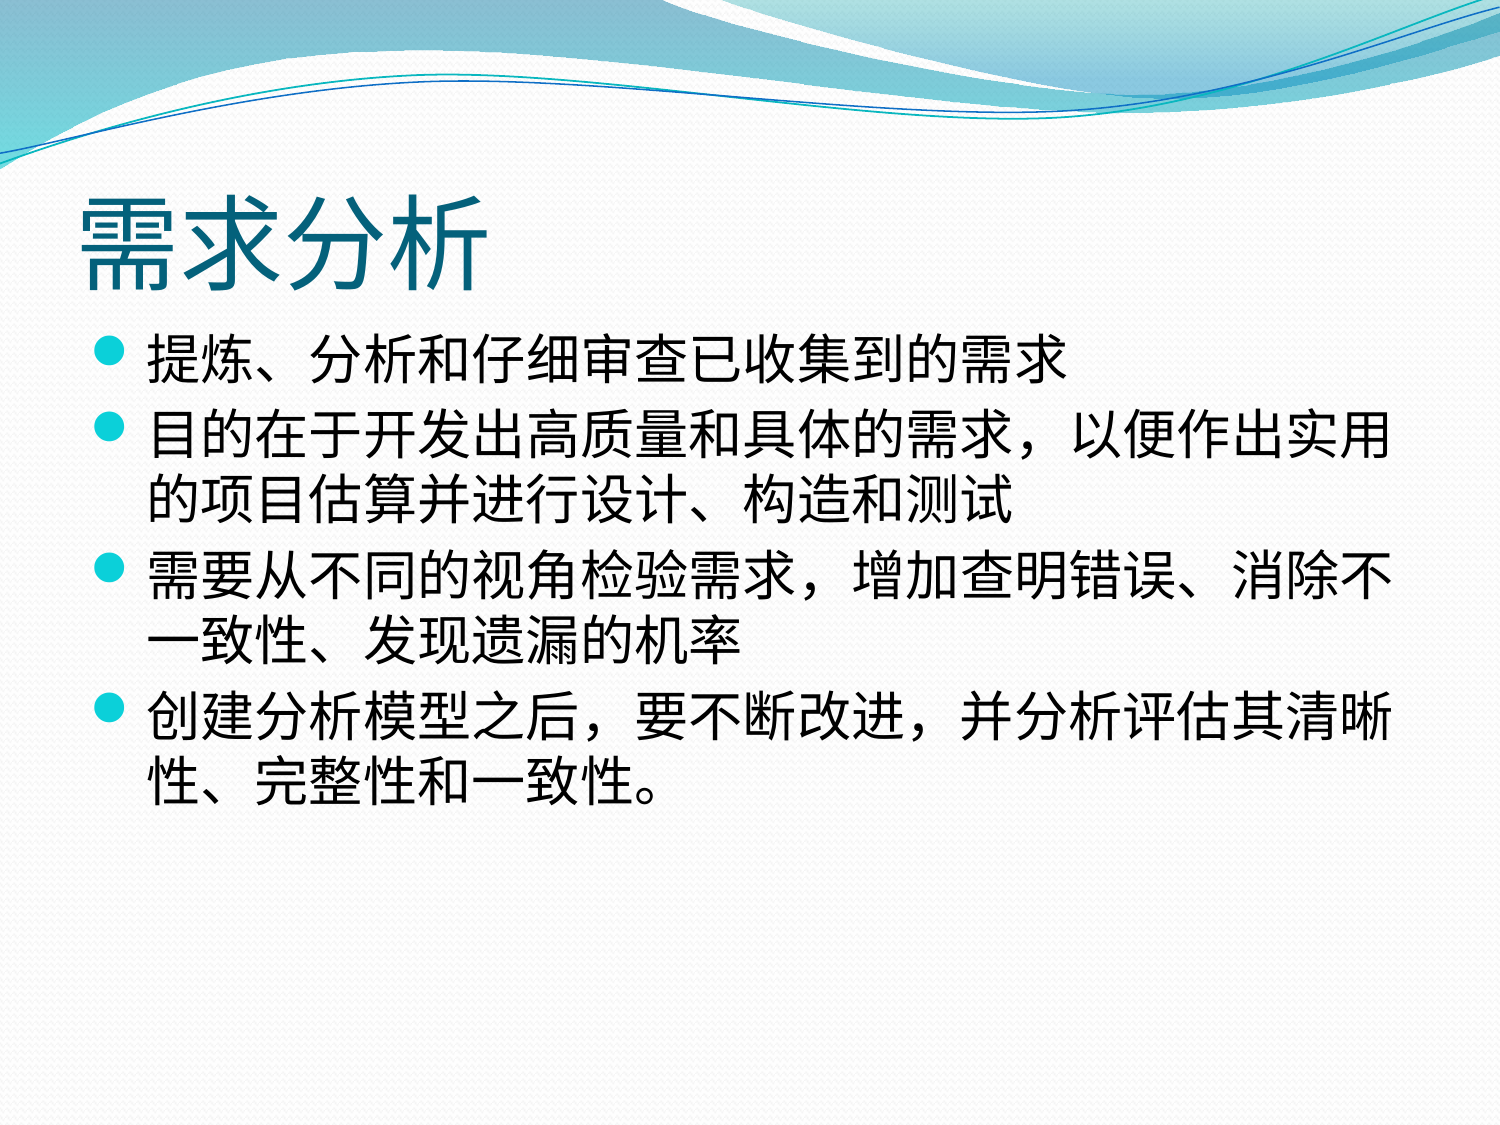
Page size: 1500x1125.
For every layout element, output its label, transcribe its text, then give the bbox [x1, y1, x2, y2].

title 需求分析 [75, 115, 1425, 304]
list 提炼、分析和仔细审查已收集到的需求 目的在于开发出高质量和具体的需求，以便作出实用的项目估算并进行设计、构造和测试 需要从不同的视角检验需求，增加查明错误、消除不一致性、发现遗漏的机率 创建分析模型之后，要不断改进，并分析评估其清晰性、完整性和一致性。 [75, 317, 1425, 1038]
